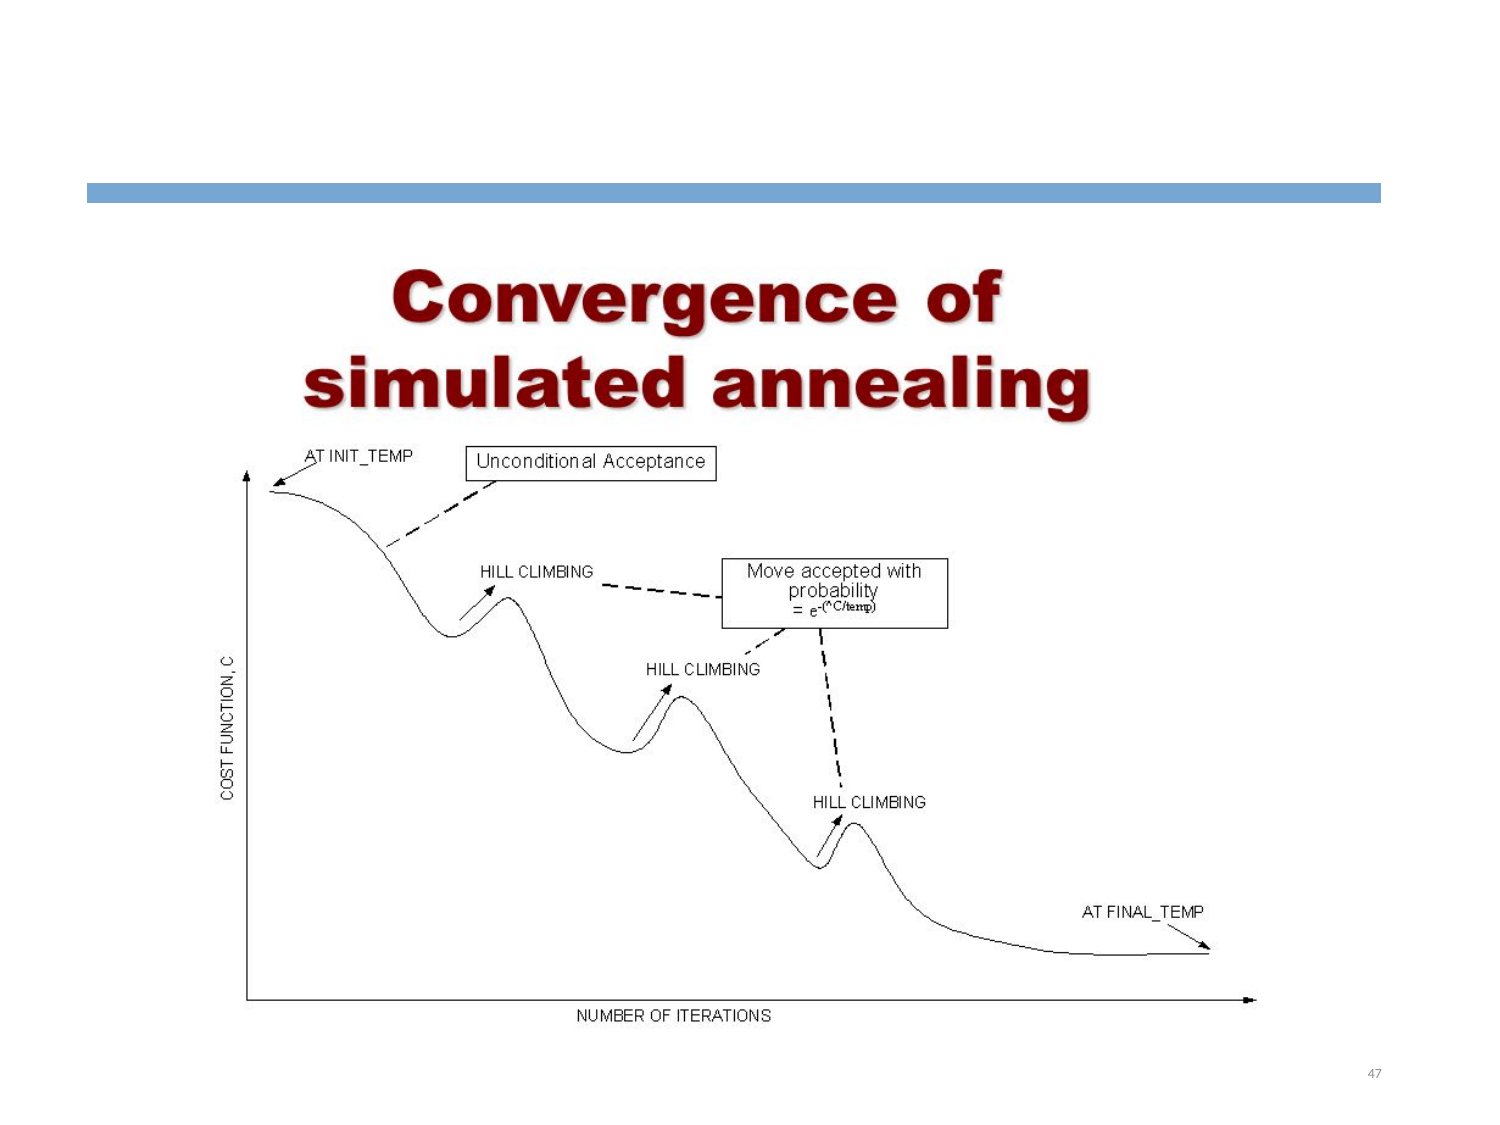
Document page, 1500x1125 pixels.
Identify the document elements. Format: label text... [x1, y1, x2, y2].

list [88, 229, 1258, 1107]
slide_number 47 [1258, 1042, 1397, 1103]
